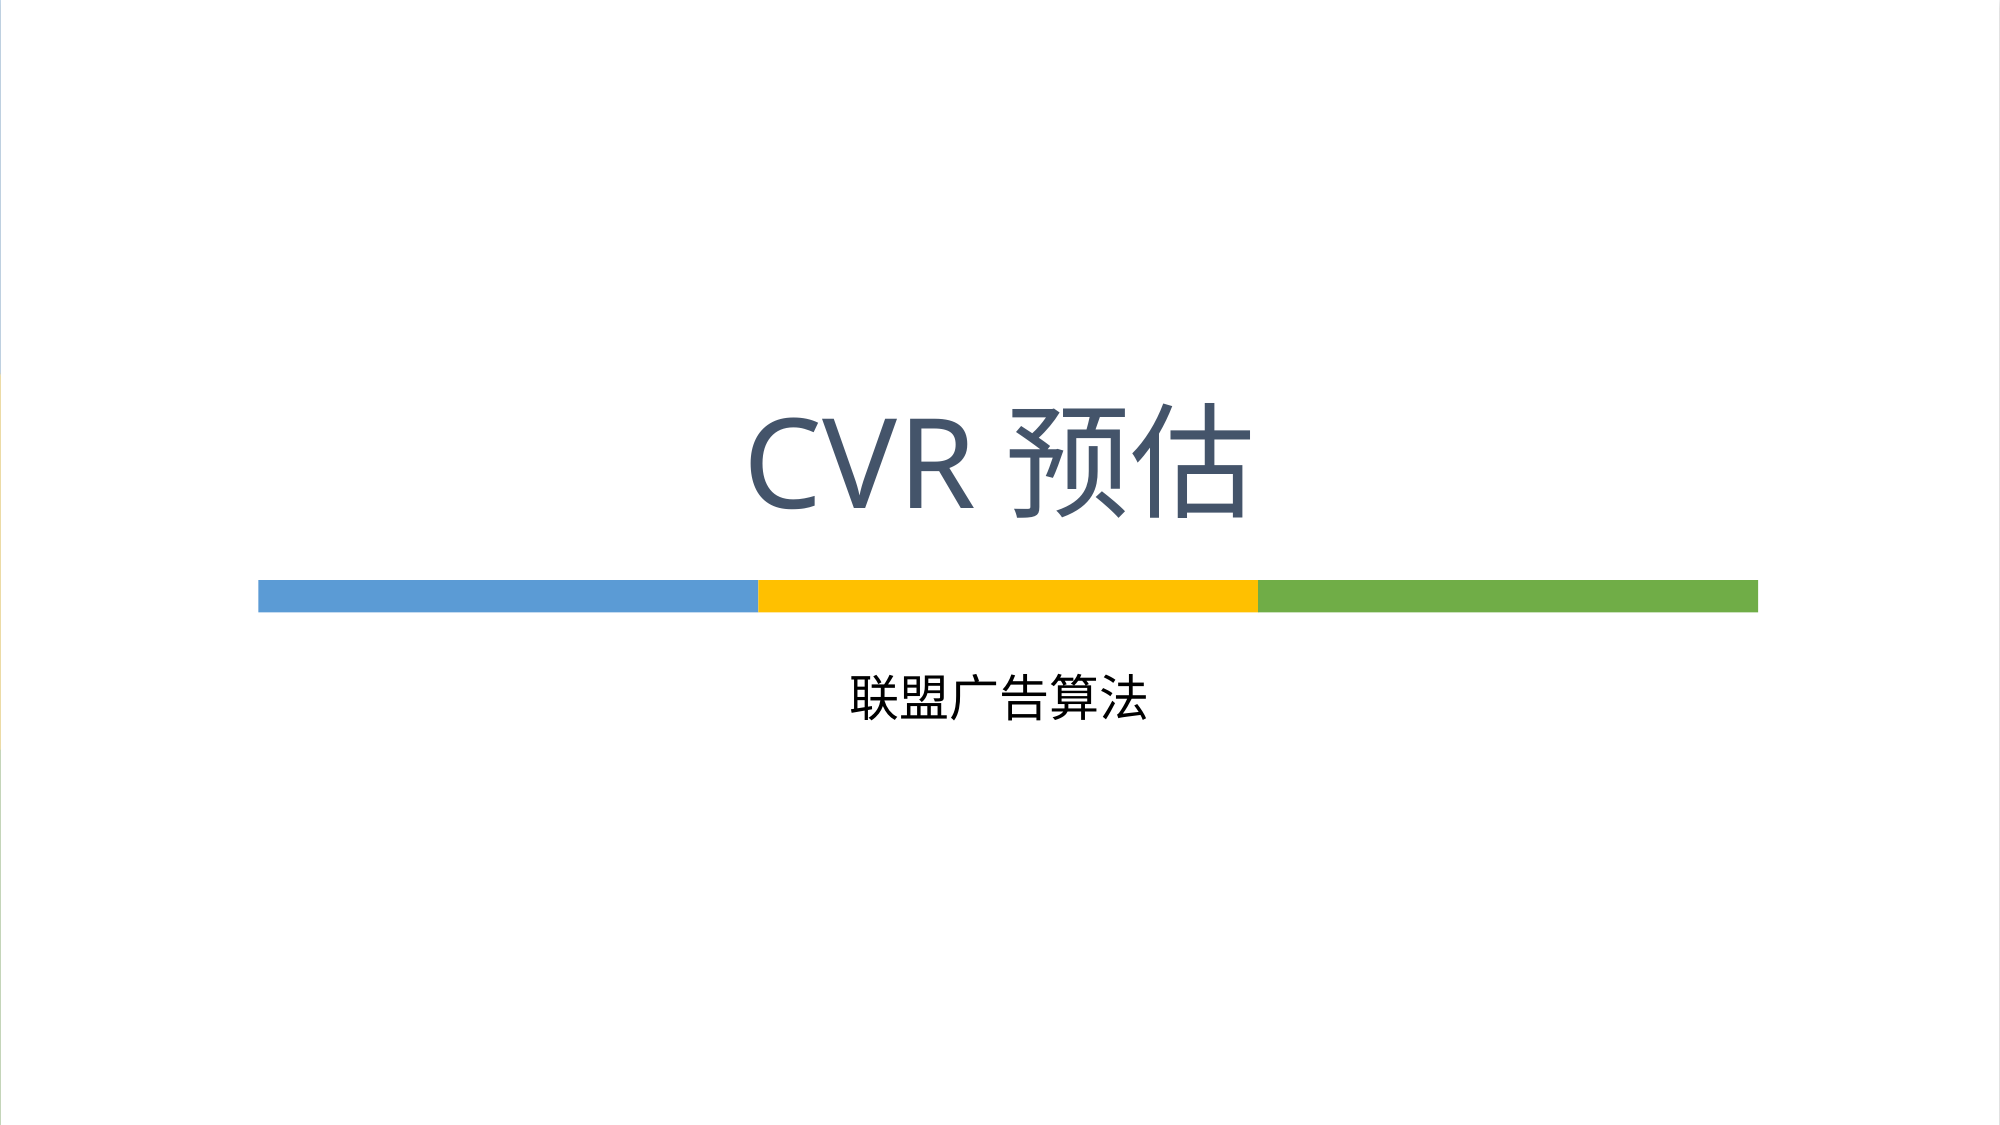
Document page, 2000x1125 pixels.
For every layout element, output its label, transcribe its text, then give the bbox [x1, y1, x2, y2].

title CVR预估 [249, 149, 1750, 542]
subtitle 联盟广告算法 [249, 665, 1750, 937]
